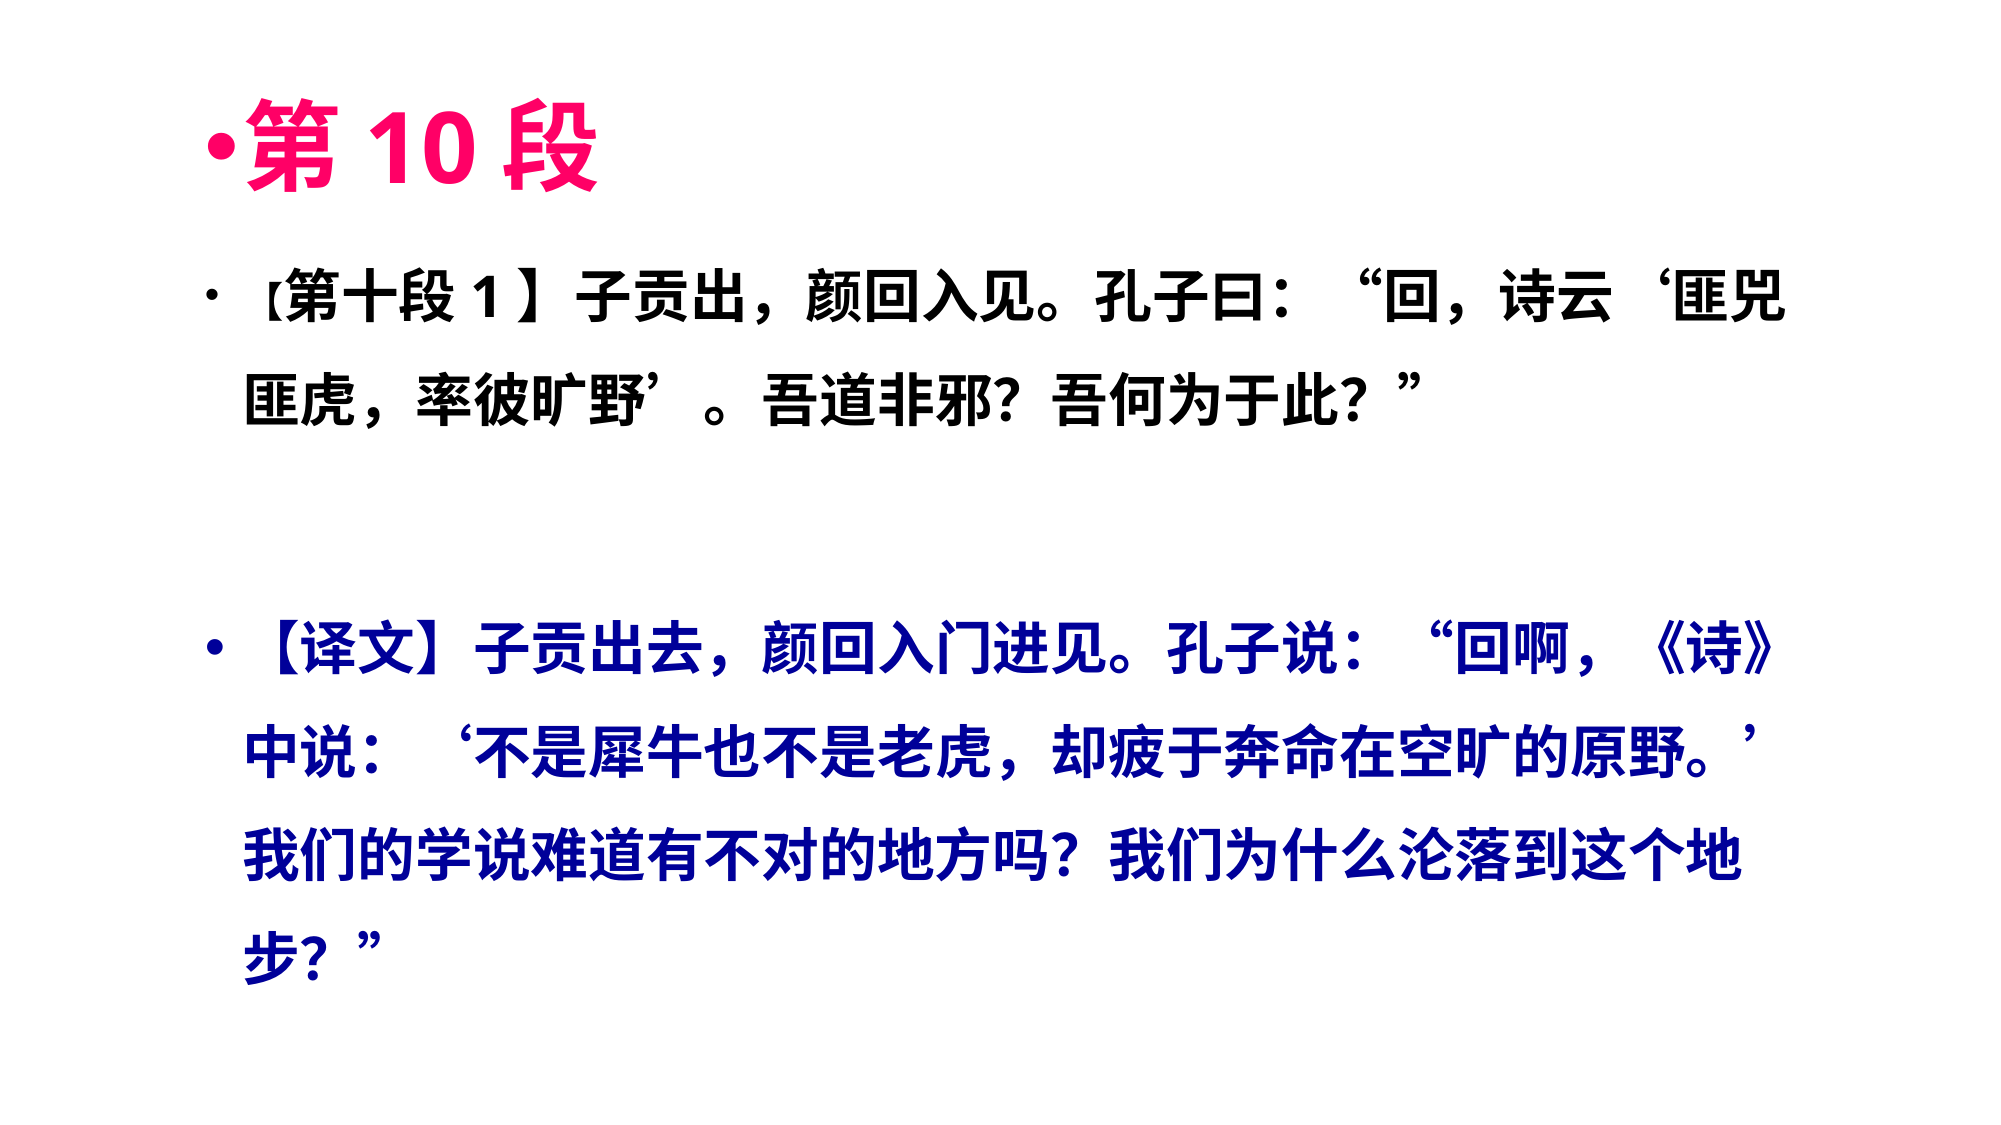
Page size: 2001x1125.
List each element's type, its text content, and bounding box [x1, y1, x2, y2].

list 第10段 【第十段1】子贡出，颜回入见。孔子曰：“回，诗云‘匪兕匪虎，率彼旷野’。吾道非邪？吾何为于此？” 【译文】子贡出去，颜回入门进见。孔子说：“回啊，《诗》中说：‘不是犀牛也不是老虎，却疲于奔命在空旷的原野。’我们的学说难道有不对的地方吗？我们为什么沦落到这个地步？” [189, 90, 1832, 1000]
